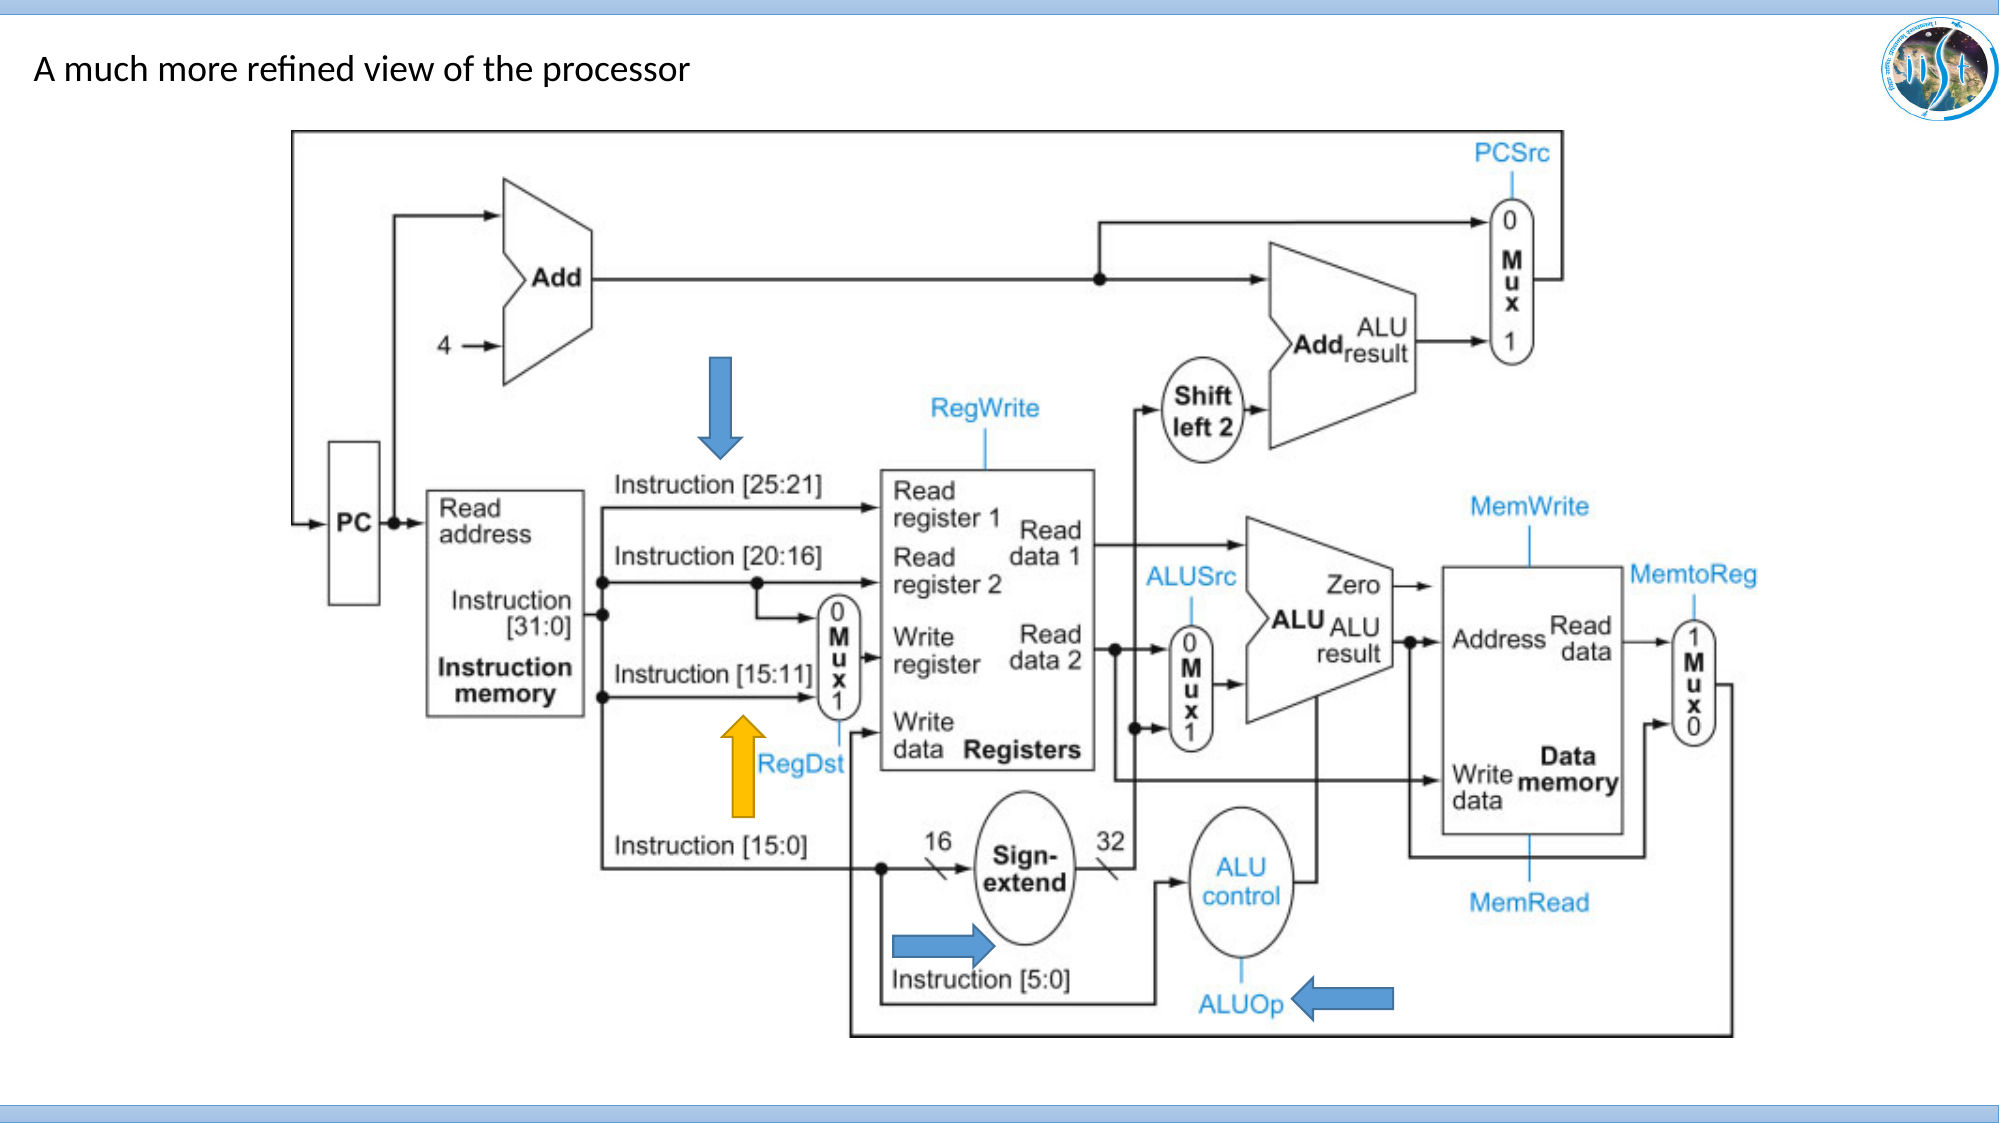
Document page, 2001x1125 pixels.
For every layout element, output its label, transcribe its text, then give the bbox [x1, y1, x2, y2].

picture [1954, 79, 1999, 121]
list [291, 130, 1758, 1038]
text_box [0, 1105, 1999, 1123]
picture [1881, 17, 1999, 121]
text_box [0, 0, 1999, 15]
text_box A much more refined view of the processor [18, 36, 1862, 97]
